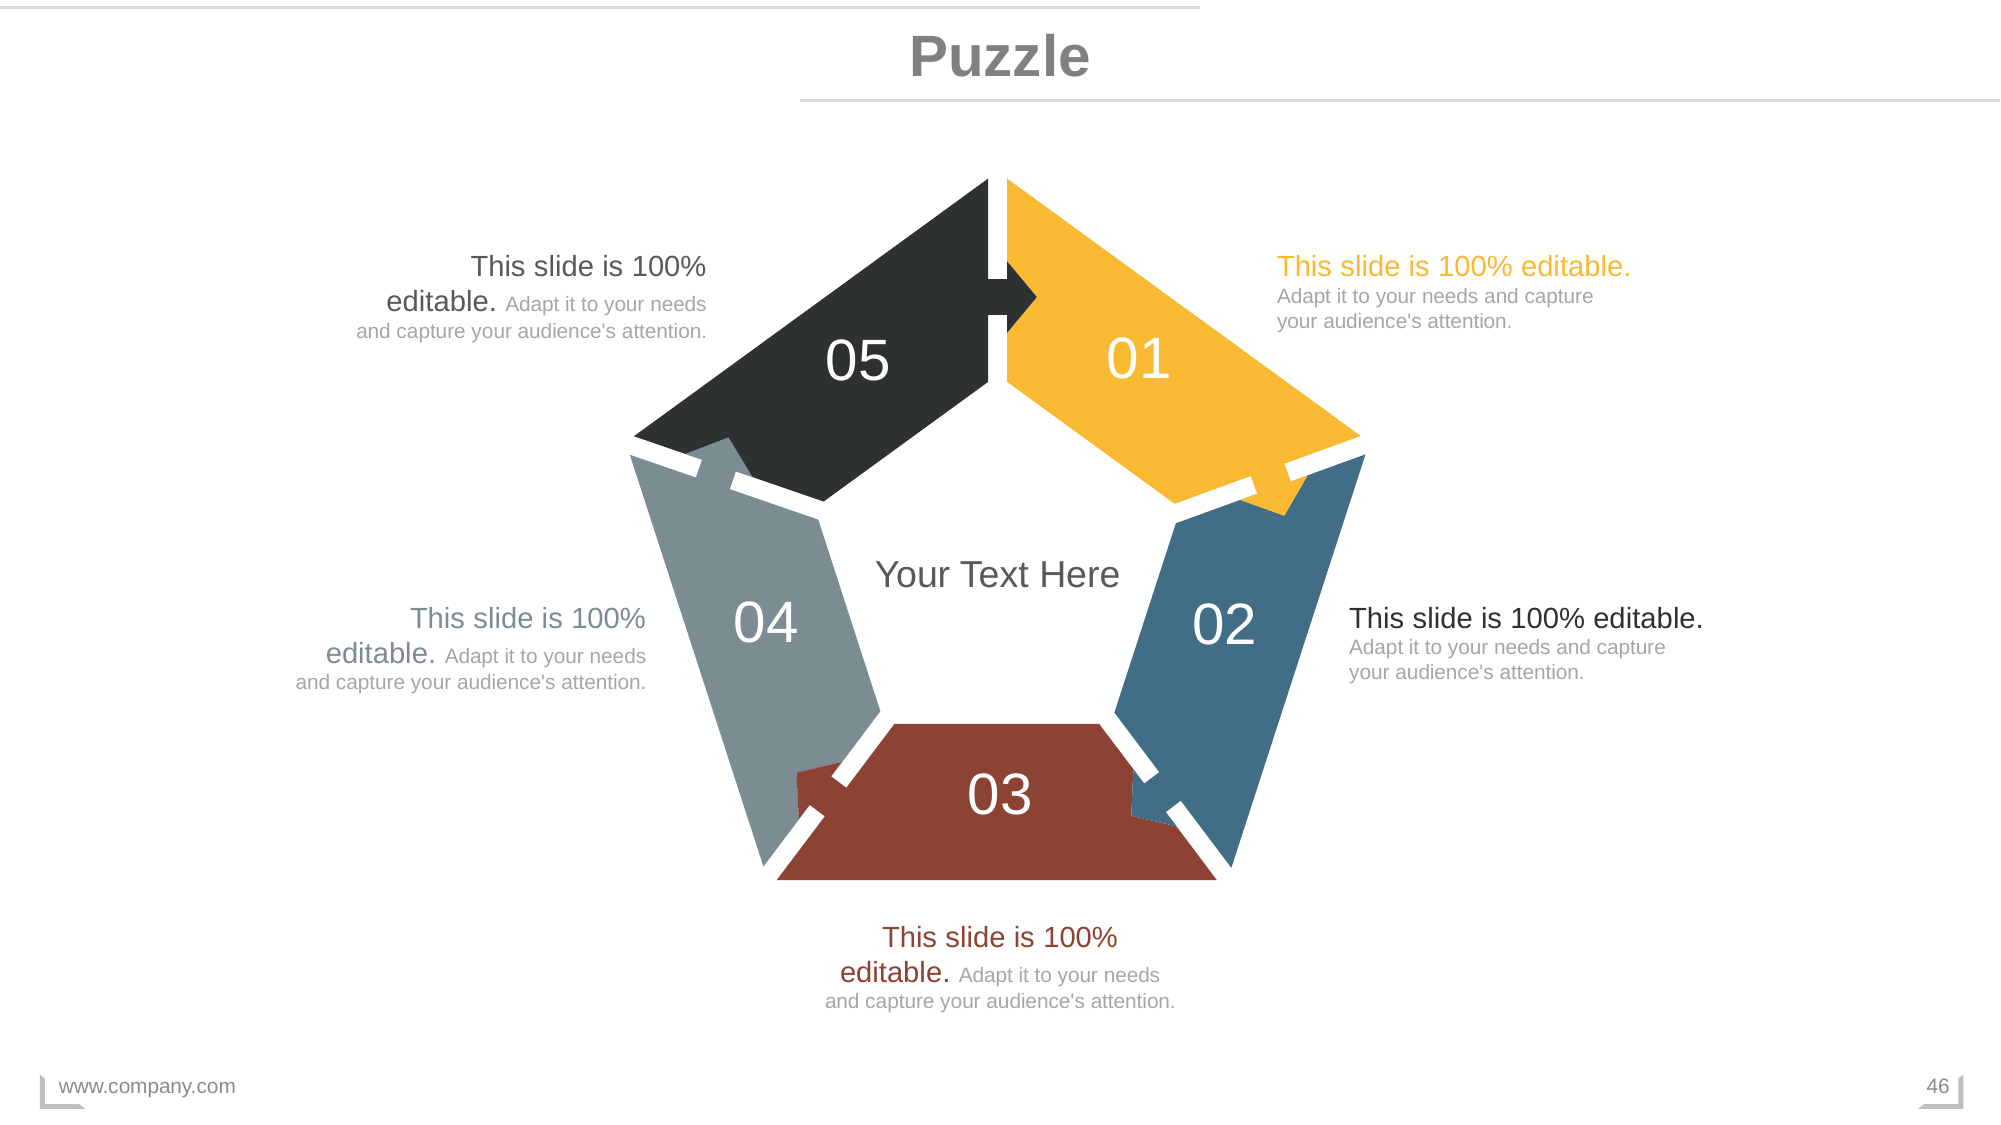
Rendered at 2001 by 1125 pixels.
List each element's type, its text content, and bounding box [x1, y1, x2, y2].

slide_number 46 [1902, 1055, 1965, 1116]
footer www.company.com [43, 1055, 719, 1116]
text_box Puzzle [0, 10, 2000, 96]
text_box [277, 178, 1723, 1012]
